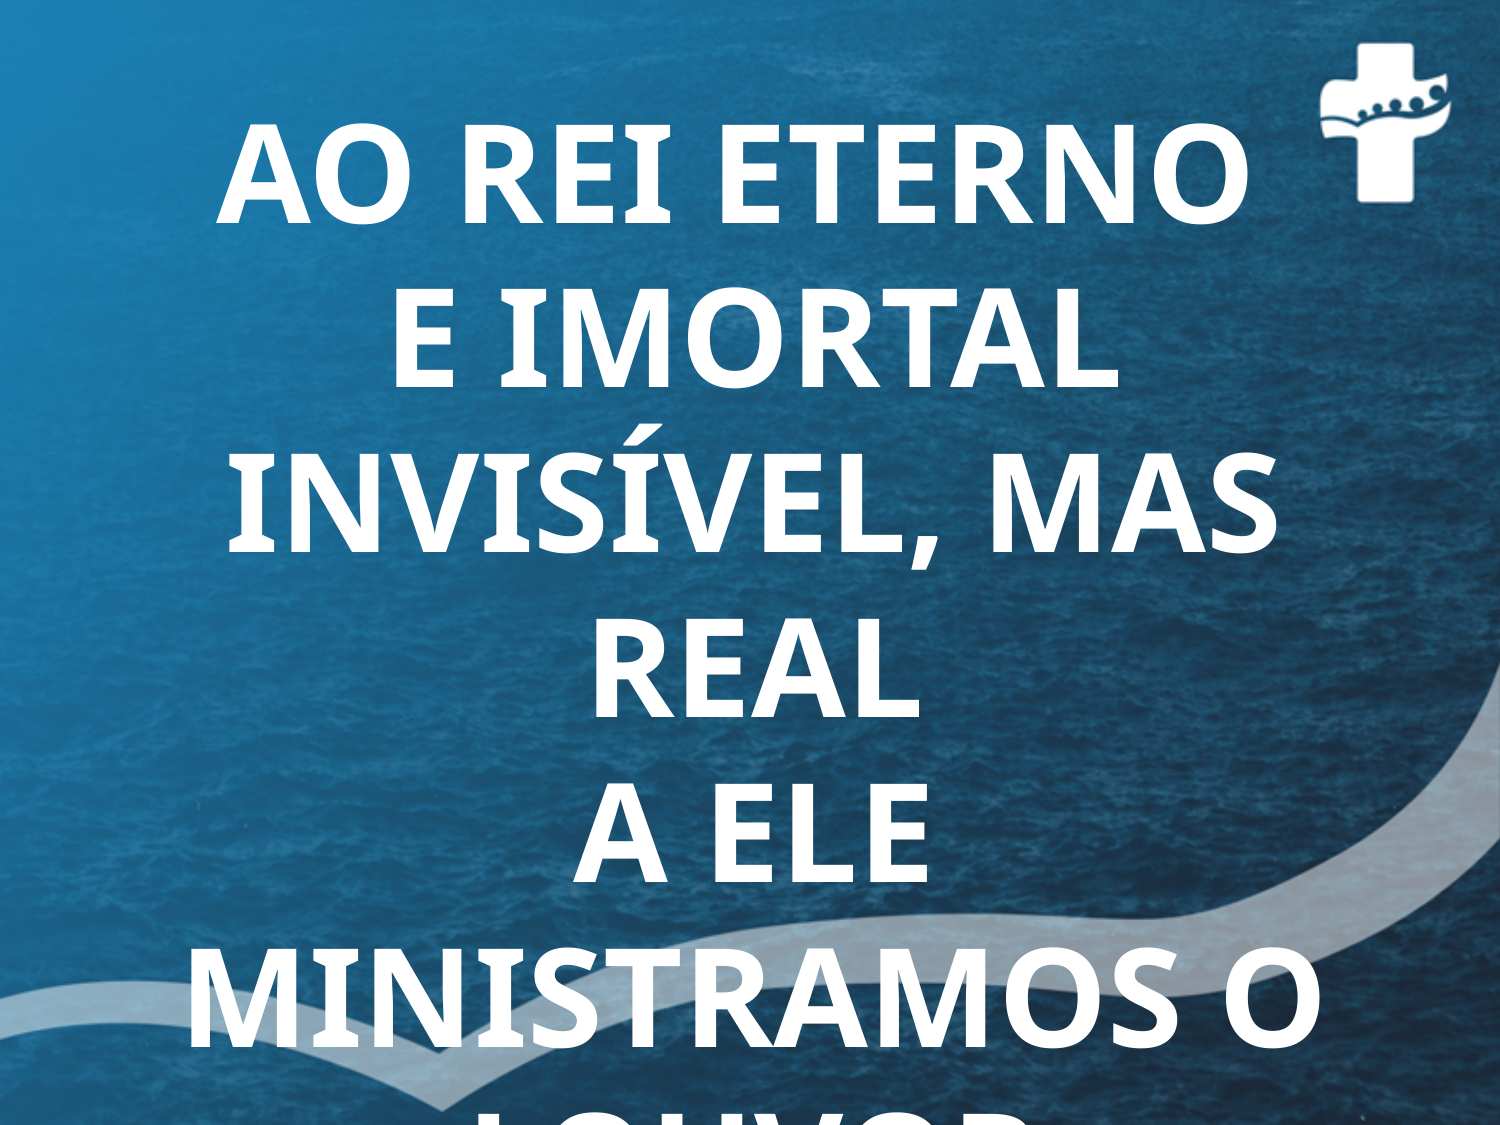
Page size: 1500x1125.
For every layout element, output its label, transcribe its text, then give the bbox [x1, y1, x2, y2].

list AO REI ETERNO E IMORTAL INVISÍVEL, MAS REAL A ELE MINISTRAMOS O LOUVOR [79, 78, 1430, 590]
picture [0, 0, 1500, 1125]
